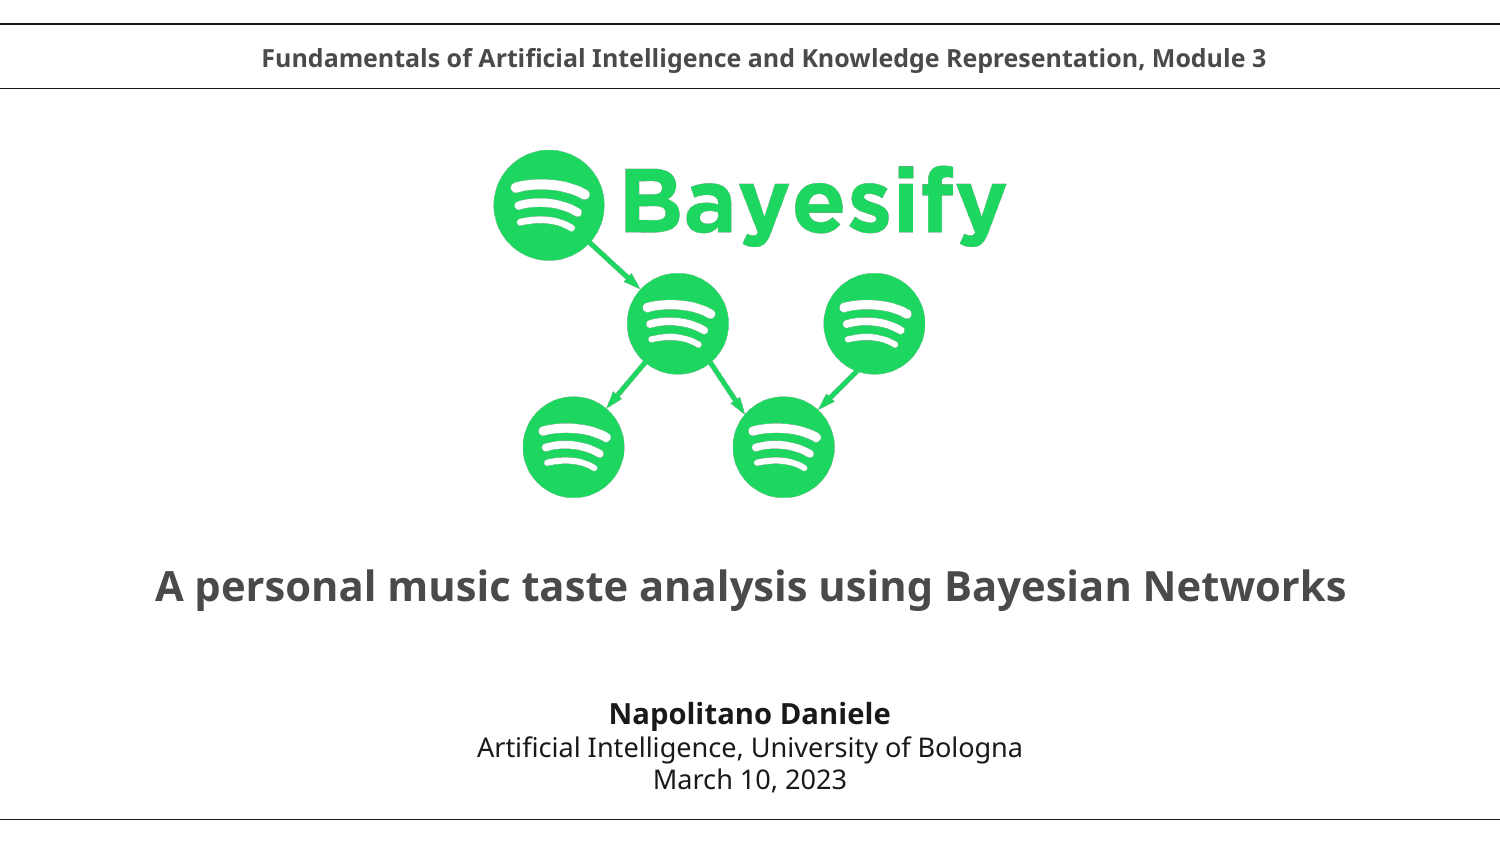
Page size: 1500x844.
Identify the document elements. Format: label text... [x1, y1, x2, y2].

subtitle Napolitano Daniele Artificial Intelligence, University of Bologna March 10, 2023 [429, 662, 1071, 829]
title A personal music taste analysis using Bayesian Networks [110, 527, 1392, 642]
title Fundamentals of Artificial Intelligence and Knowledge Representation, Module 3 [221, 37, 1309, 78]
picture [473, 97, 1027, 536]
